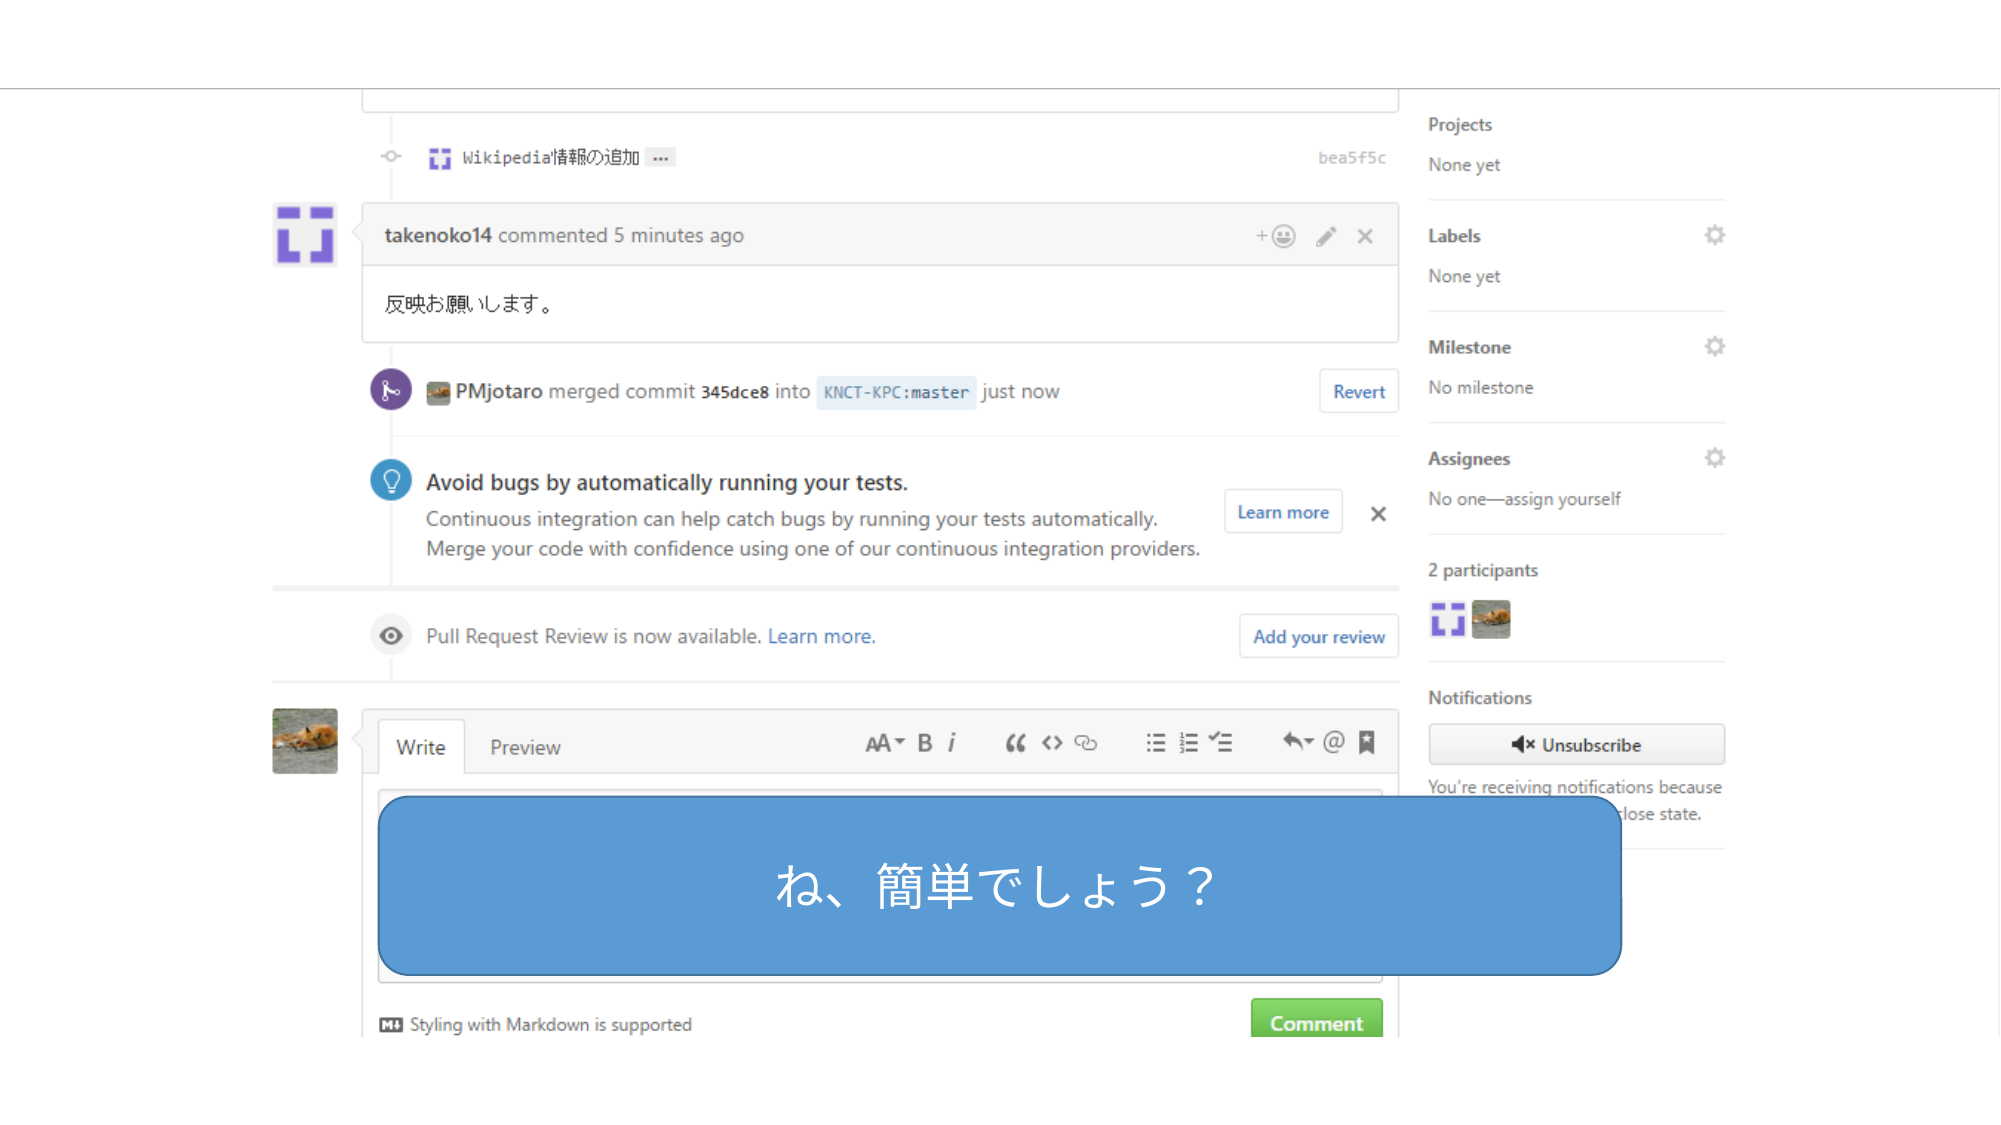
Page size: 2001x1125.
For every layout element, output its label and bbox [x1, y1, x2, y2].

picture [0, 88, 2000, 1037]
